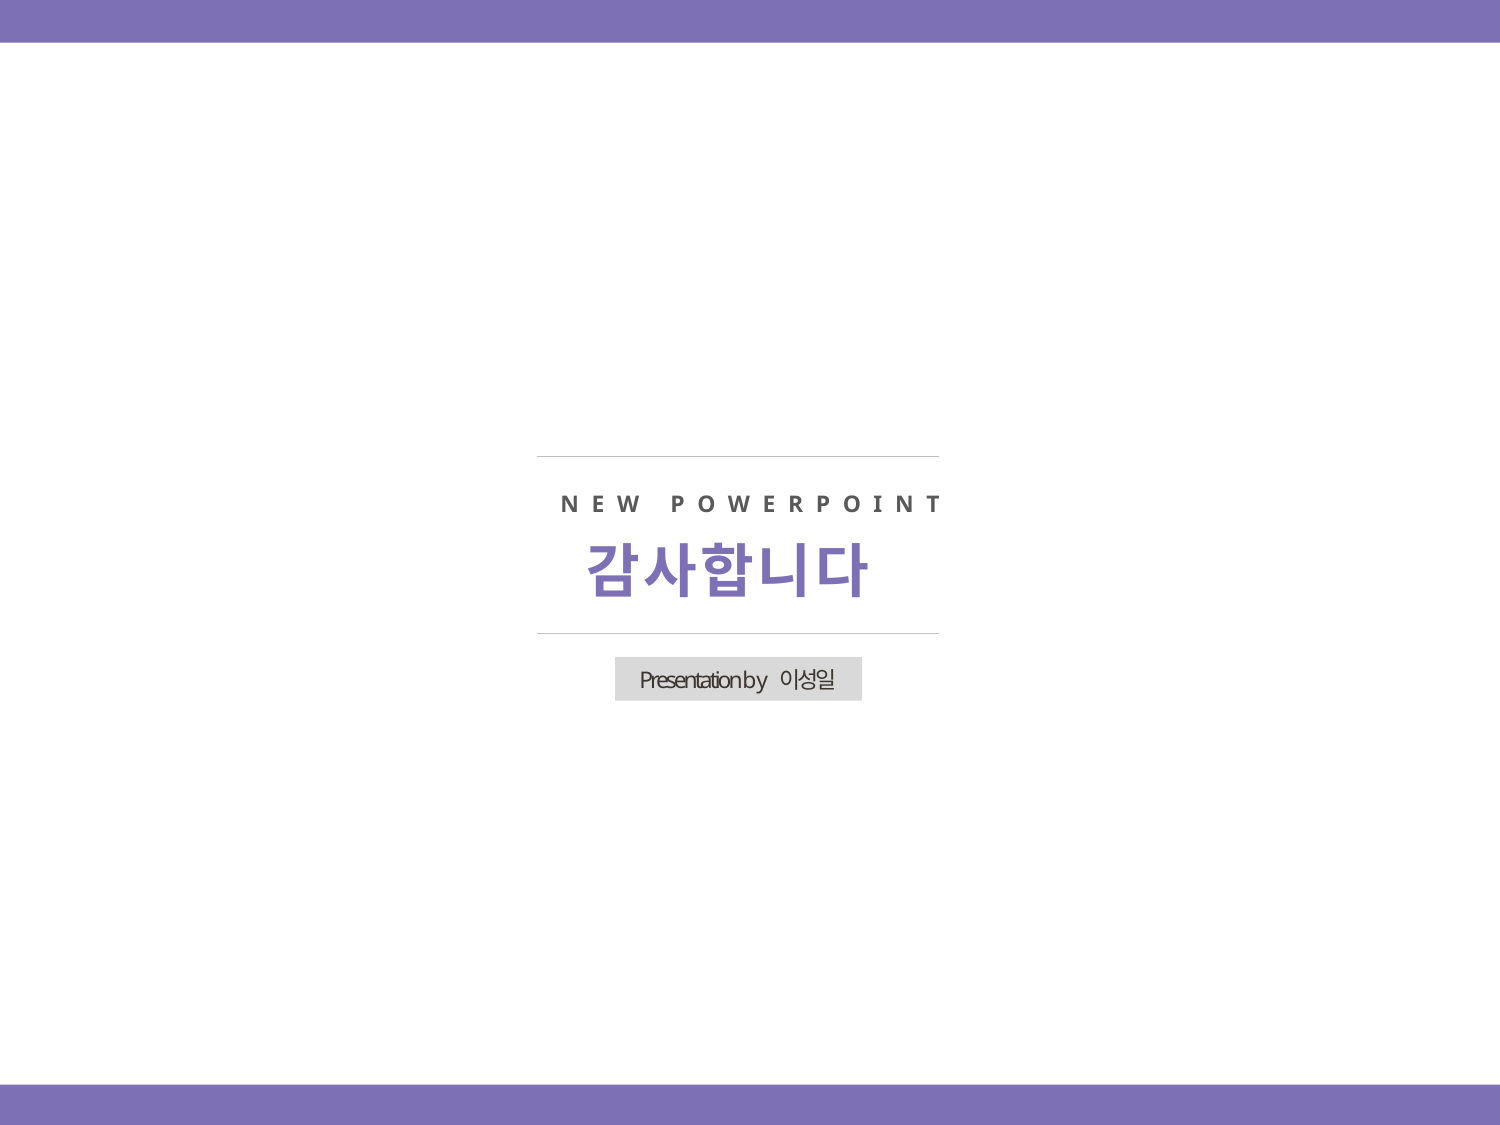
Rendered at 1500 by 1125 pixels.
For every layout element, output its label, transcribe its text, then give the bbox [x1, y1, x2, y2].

text_box Presentation b y 이성일 [596, 657, 880, 701]
text_box [0, 0, 1500, 44]
text_box NEW POWERPOINT [501, 481, 999, 525]
text_box [0, 1084, 1500, 1125]
text_box 감 사 합 니 다 [407, 527, 1058, 612]
